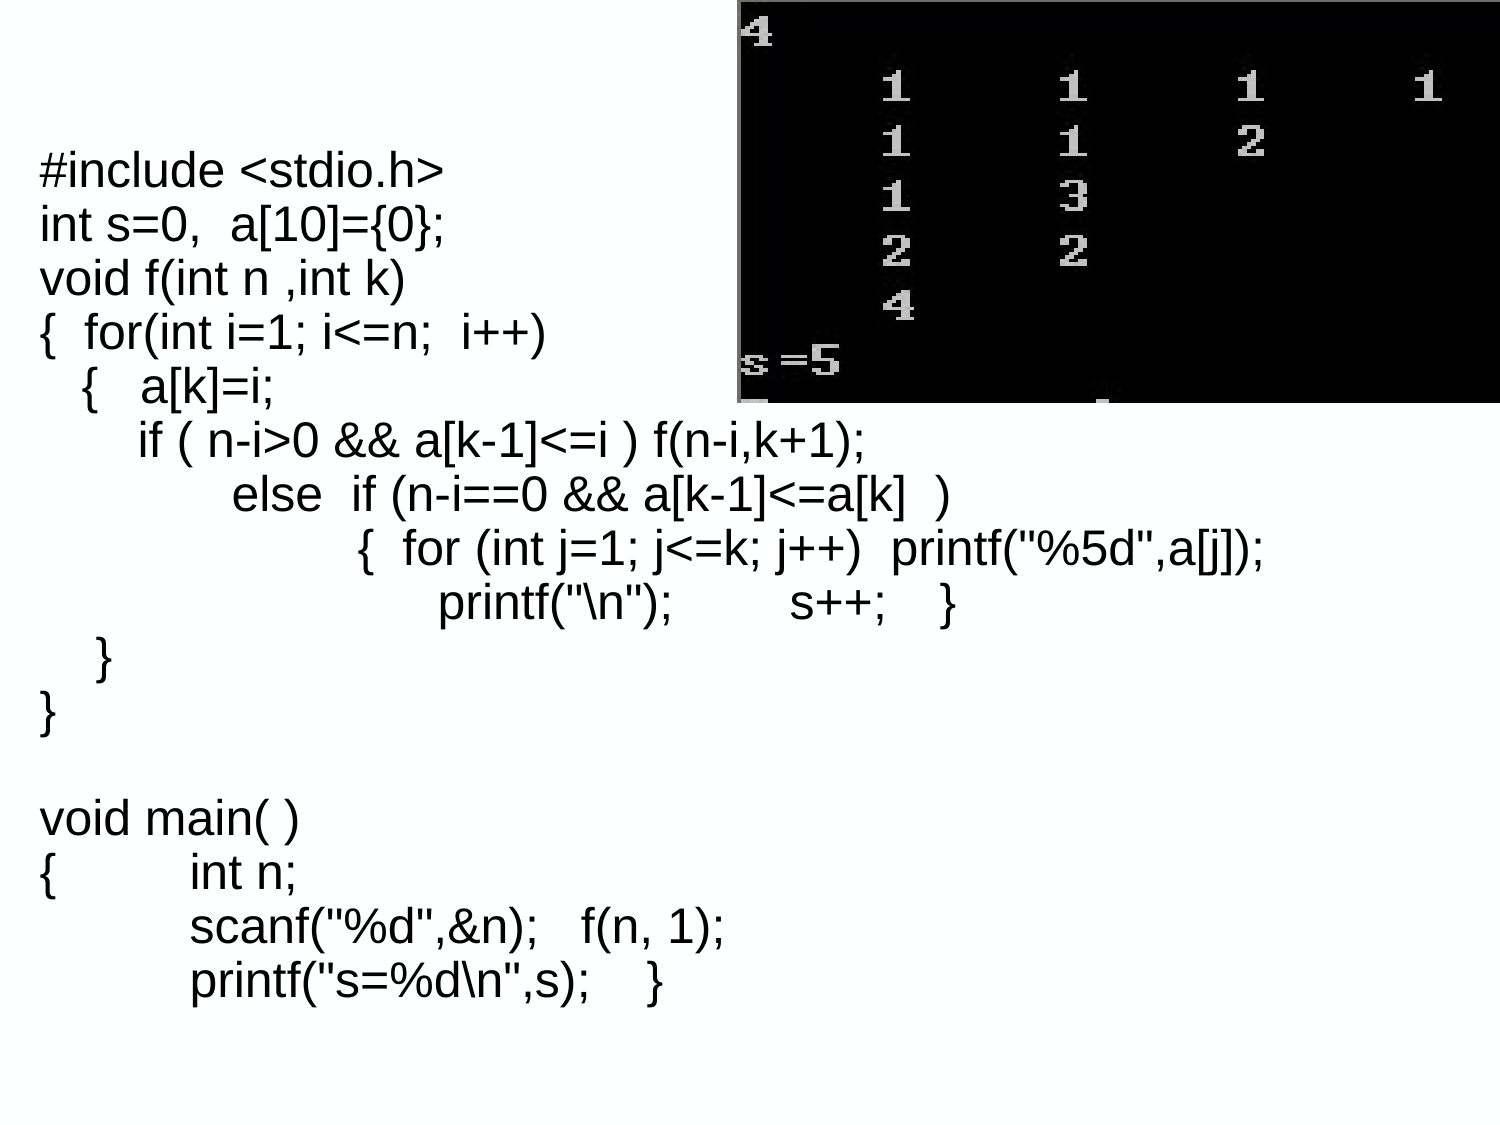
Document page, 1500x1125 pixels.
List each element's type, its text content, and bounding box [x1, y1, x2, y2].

picture [737, 0, 1500, 404]
text_box #include <stdio.h> int s=0, a[10]={0}; void f(int n ,int k) { for(int i=1; i<=n; i++) { a[k]=i; if ( n-i>0 && a[k-1]<=i ) f(n-i,k+1); else if (n-i==0 && a[k-1]<=a[k] ) { for (int j=1; j<=k; j++) printf("%5d",a[j]); printf("\n"); s++; } } } void main( ) { int n; scanf("%d",&n); f(n, 1); printf("s=%d\n",s); } [24, 137, 1450, 1016]
